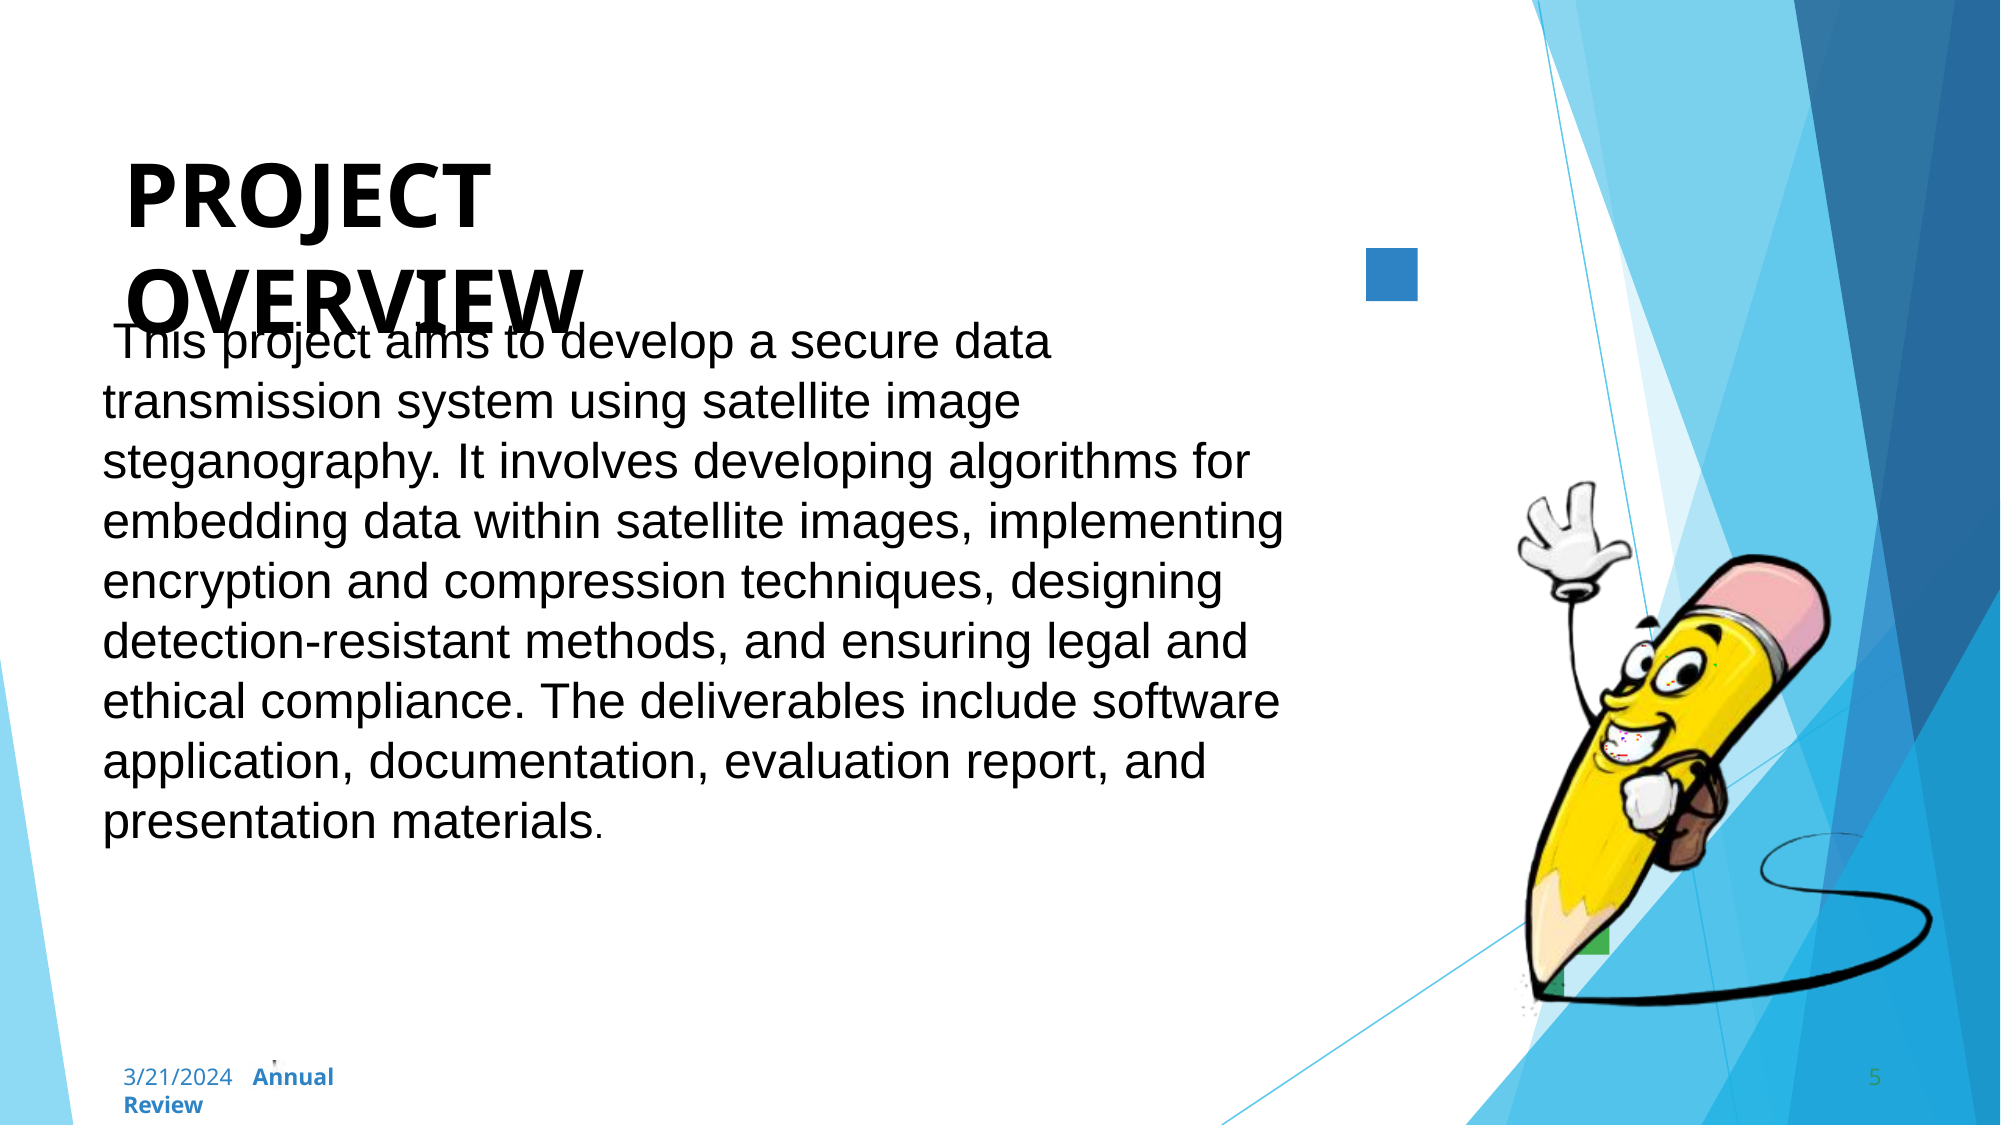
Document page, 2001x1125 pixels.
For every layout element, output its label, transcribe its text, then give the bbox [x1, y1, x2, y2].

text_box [1420, 434, 2000, 1060]
picture [110, 1060, 463, 1094]
slide_number 5 [1849, 1068, 1890, 1125]
text_box [1366, 248, 1418, 302]
text_box 3/21/2024 Annual Review [121, 1103, 417, 1118]
title PROJECT OVERVIEW [121, 136, 985, 301]
text_box This project aims to develop a secure data transmission system using satellite image steganography. It involves developing algorithms for embedding data within satellite images, implementing encryption and compression techniques, designing detection-resistant methods, and ensuring legal and ethical compliance. The deliverables include software application, documentation, evaluation report, and presentation materials. [87, 301, 1354, 856]
